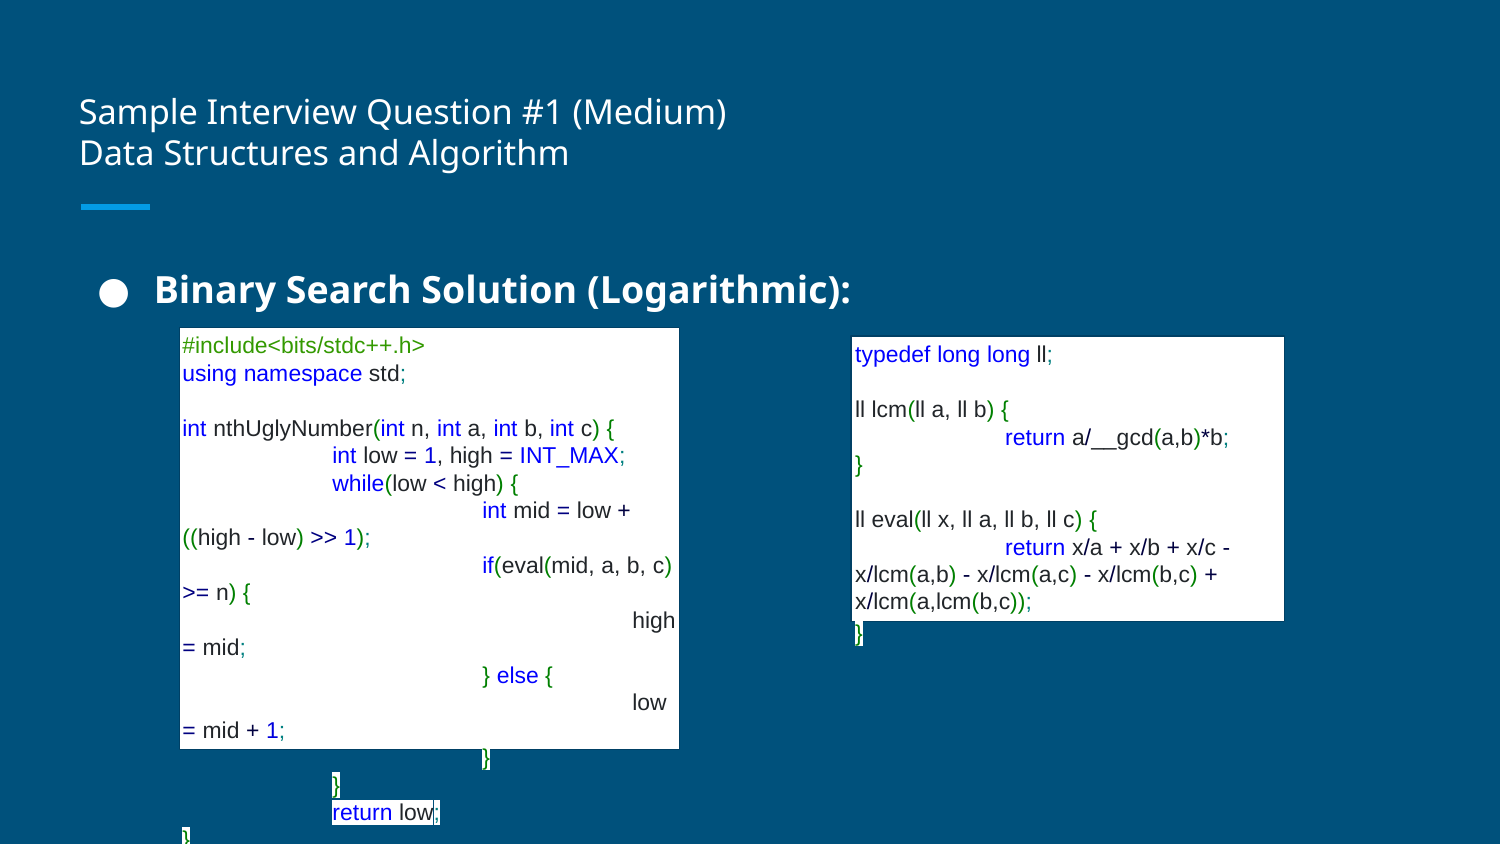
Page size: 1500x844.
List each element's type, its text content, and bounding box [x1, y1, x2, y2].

title Sample Interview Question #1 (Medium) Data Structures and Algorithm [63, 75, 1437, 188]
text_box #include<bits/stdc++.h> using namespace std; int nthUglyNumber(int n, int a, int b, int c) { int low = 1, high = INT_MAX; while(low < high) { int mid = low + ((high - low) >> 1); if(eval(mid, a, b, c) >= n) { high = mid; } else { low = mid + 1; } } return low; } [167, 315, 692, 844]
list Binary Search Solution (Logarithmic): [63, 244, 1437, 750]
text_box typedef long long ll; ll lcm(ll a, ll b) { return a/__gcd(a,b)*b; } ll eval(ll x, ll a, ll b, ll c) { return x/a + x/b + x/c - x/lcm(a,b) - x/lcm(a,c) - x/lcm(b,c) + x/lcm(a,lcm(b,c)); } [840, 324, 1333, 662]
